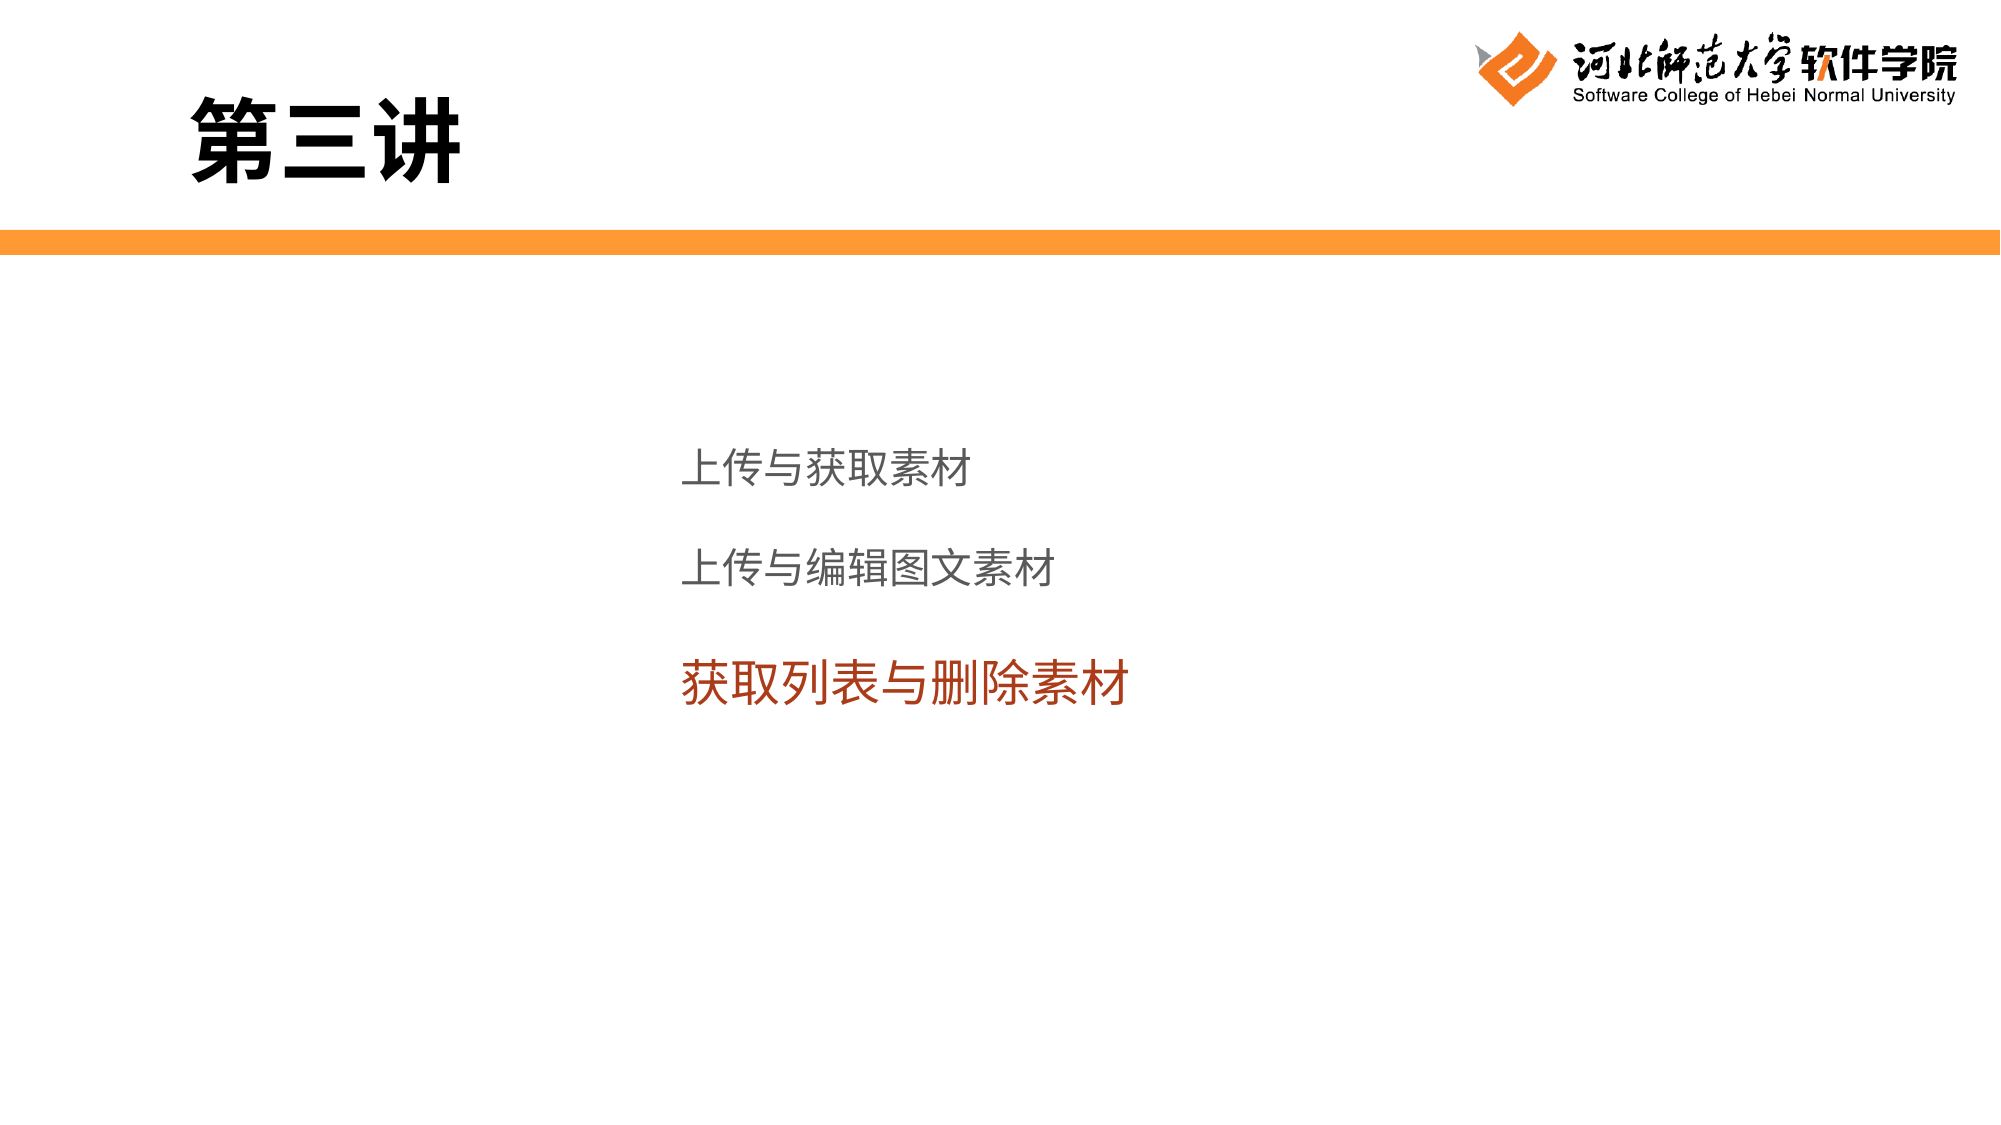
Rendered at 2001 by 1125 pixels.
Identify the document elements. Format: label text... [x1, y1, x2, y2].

picture [1475, 31, 1957, 107]
list 第三讲 [172, 89, 1372, 202]
text_box 上传与获取素材 上传与编辑图文素材 获取列表与删除素材 [665, 384, 1550, 720]
